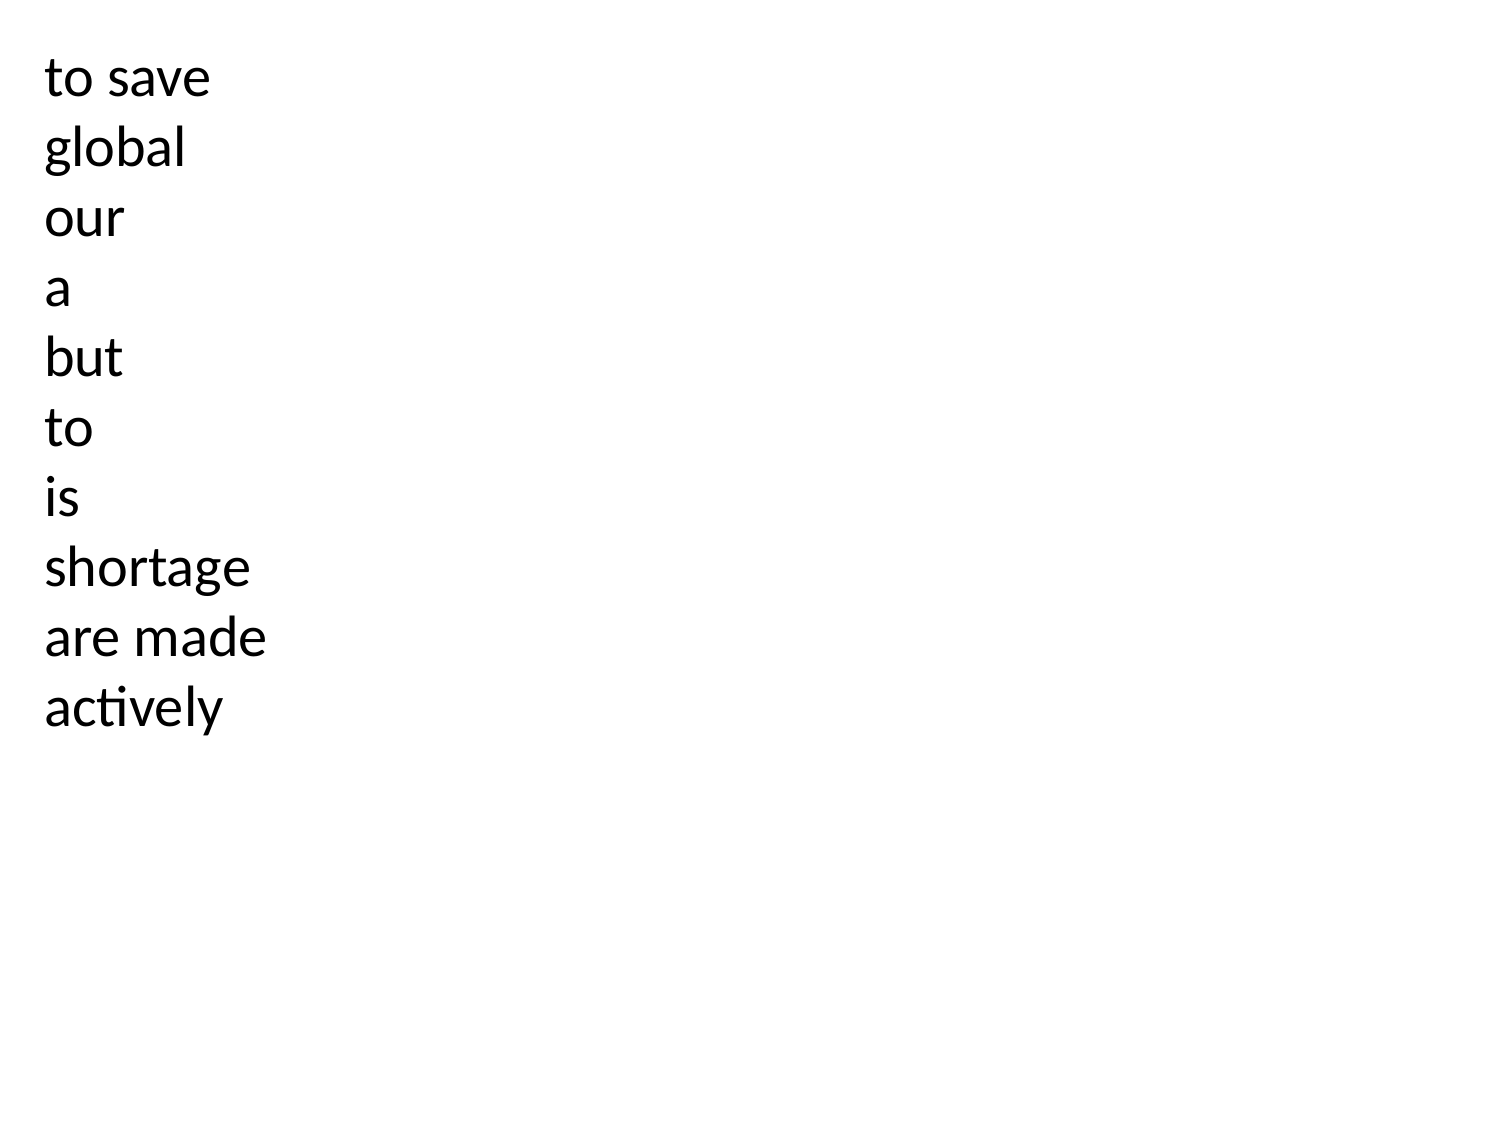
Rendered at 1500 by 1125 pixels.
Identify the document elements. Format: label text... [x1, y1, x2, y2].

text_box to save global our a but to is shortage are made actively [29, 30, 1471, 746]
